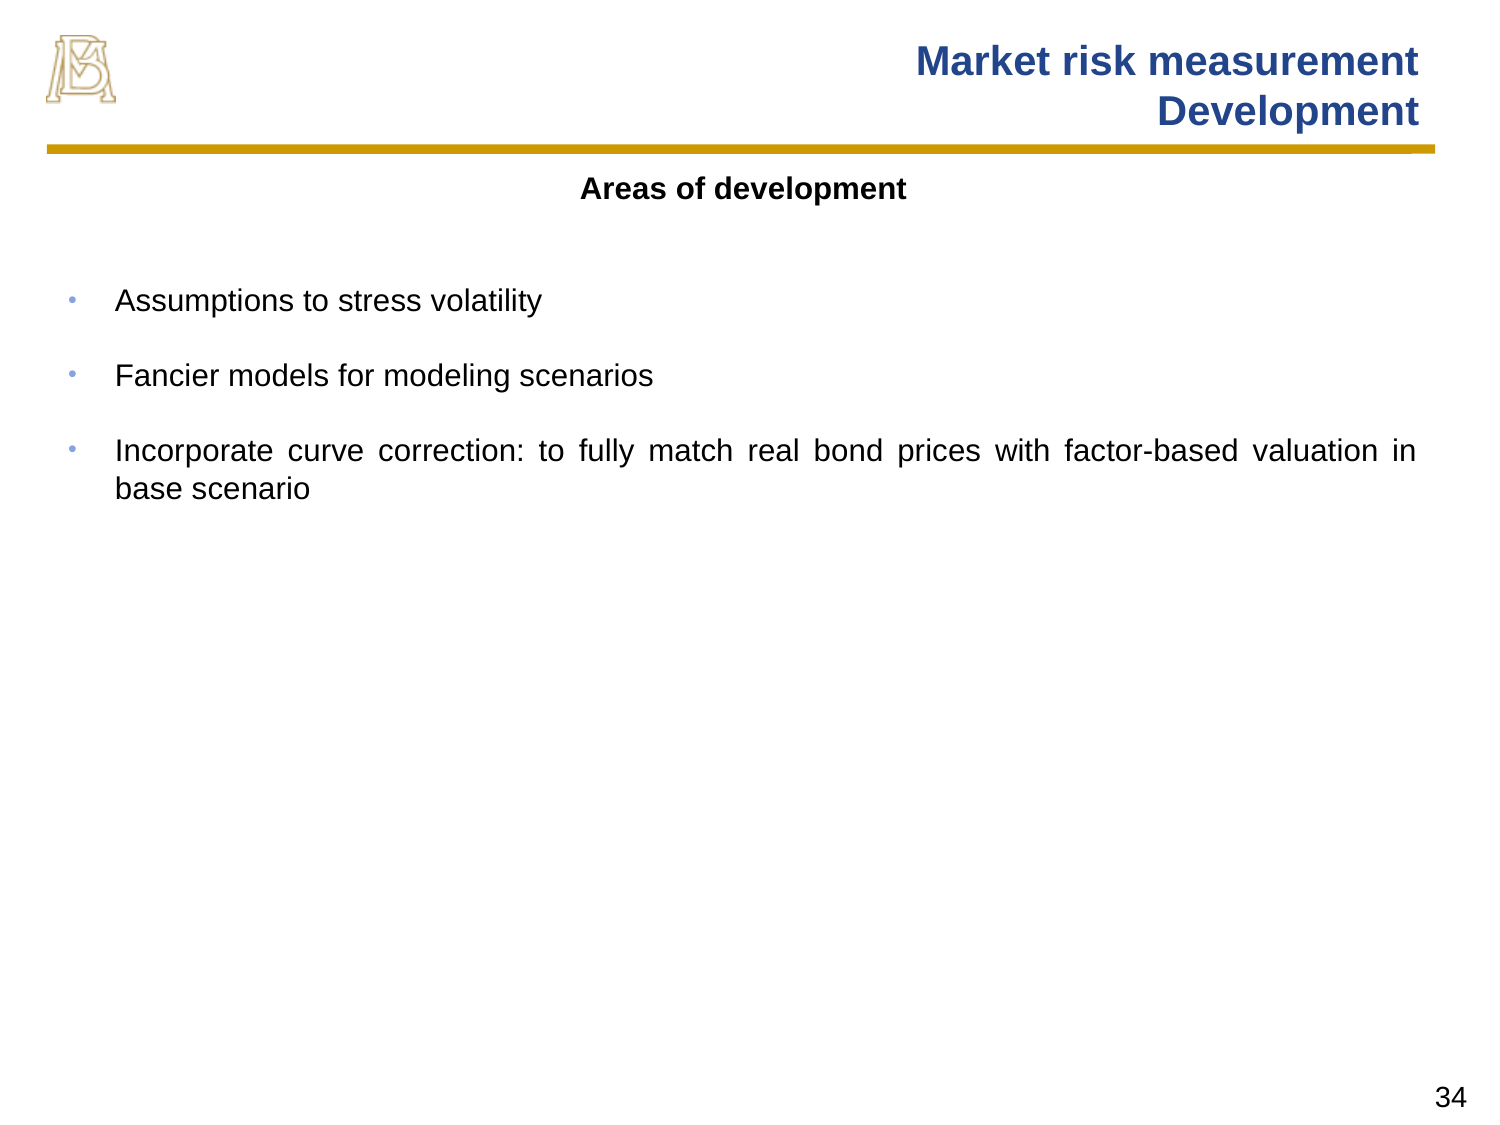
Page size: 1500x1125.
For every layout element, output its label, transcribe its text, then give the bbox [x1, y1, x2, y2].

slide_number 34 [1169, 1070, 1483, 1101]
list Areas of development Assumptions to stress volatility Fancier models for modeling scenarios Incorporate curve correction: to fully match real bond prices with factor-based valuation in base scenario [52, 160, 1435, 1059]
title Market risk measurement Development [135, 30, 1435, 138]
picture [46, 35, 116, 104]
